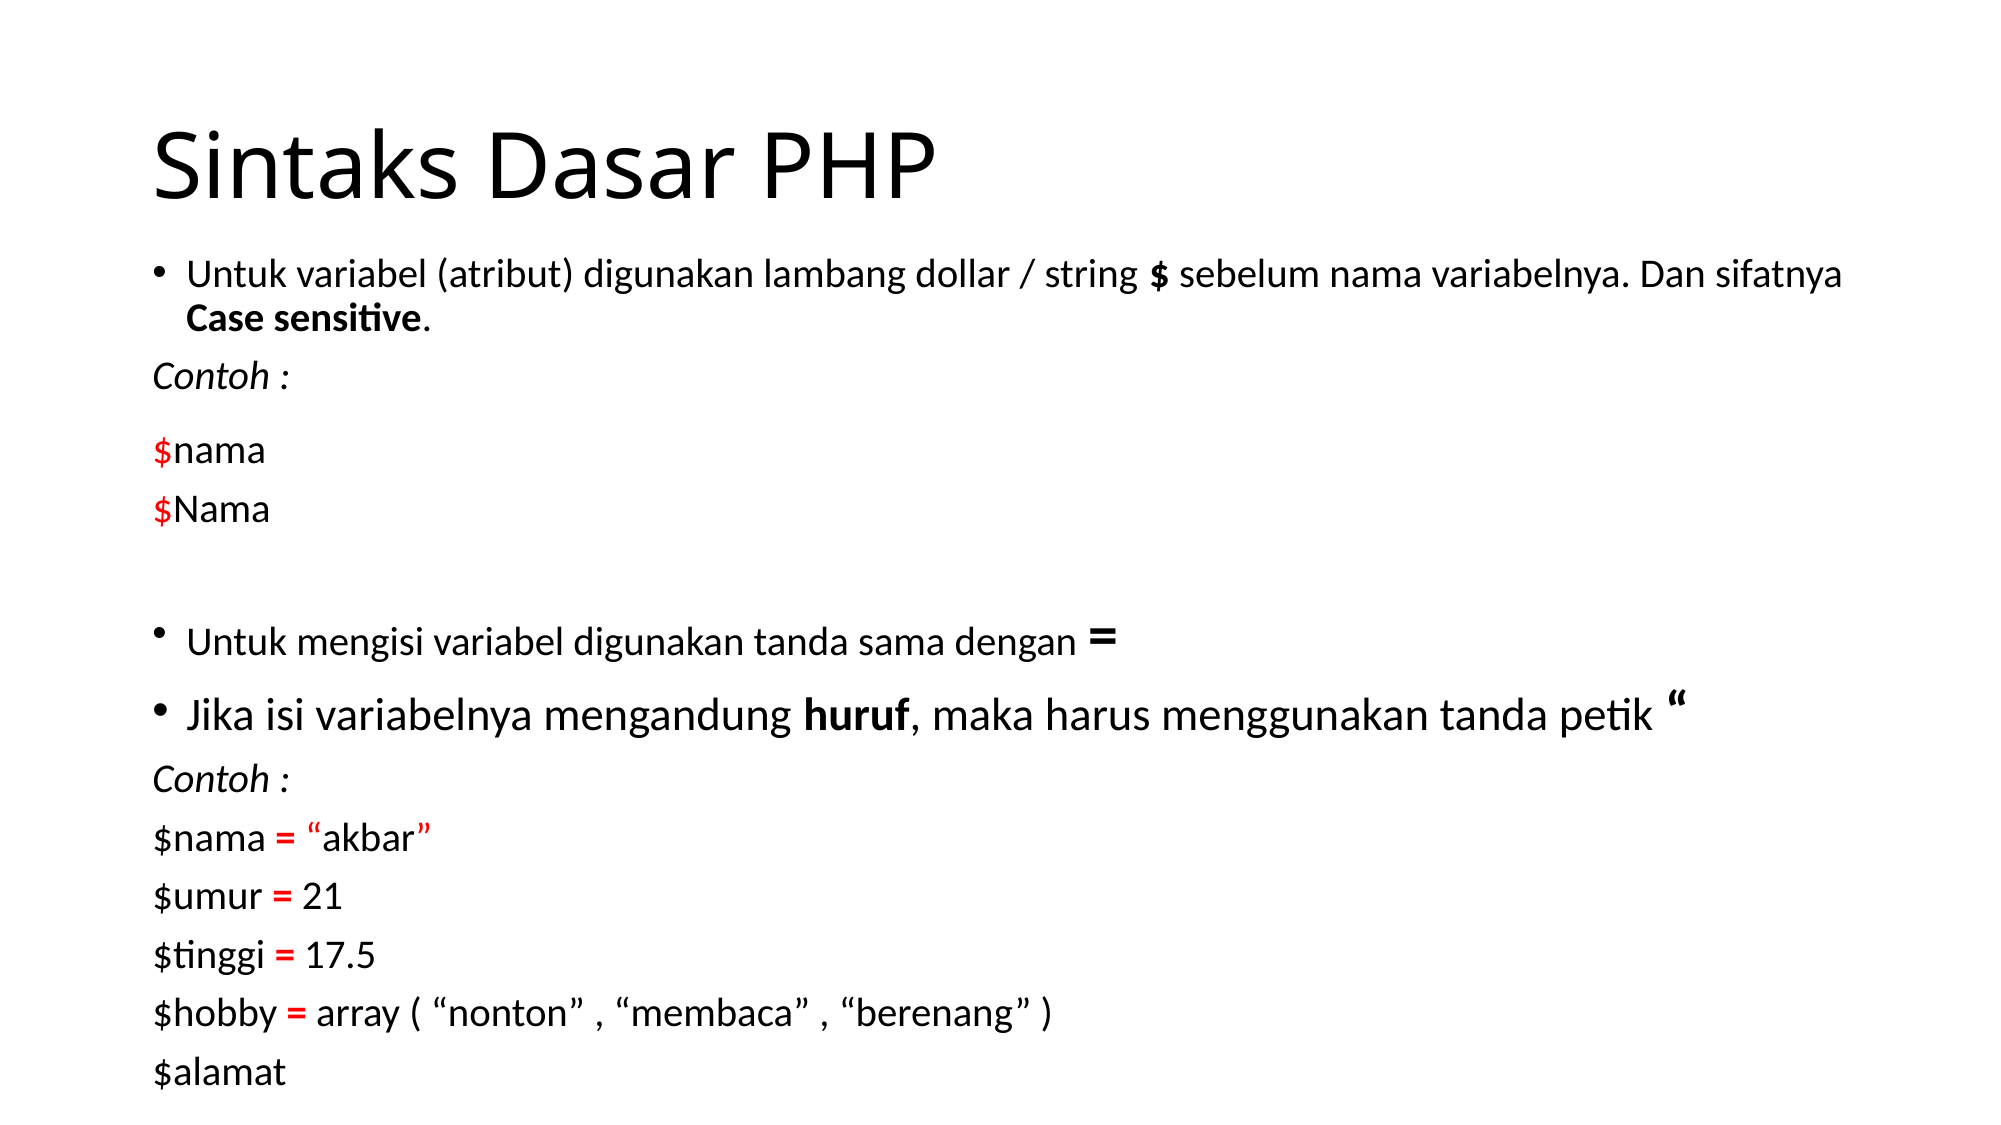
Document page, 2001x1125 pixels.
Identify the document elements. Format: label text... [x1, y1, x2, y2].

title Sintaks Dasar PHP [137, 59, 1863, 244]
list Untuk variabel (atribut) digunakan lambang dollar / string $ sebelum nama variabelnya. Dan sifatnya Case sensitive. Contoh : $nama $Nama Untuk mengisi variabel digunakan tanda sama dengan = Jika isi variabelnya mengandung huruf, maka harus menggunakan tanda petik “ Contoh : $nama = “akbar” $umur = 21 $tinggi = 17.5 $hobby = array ( “nonton” , “membaca” , “berenang” ) $alamat [137, 244, 1932, 1106]
